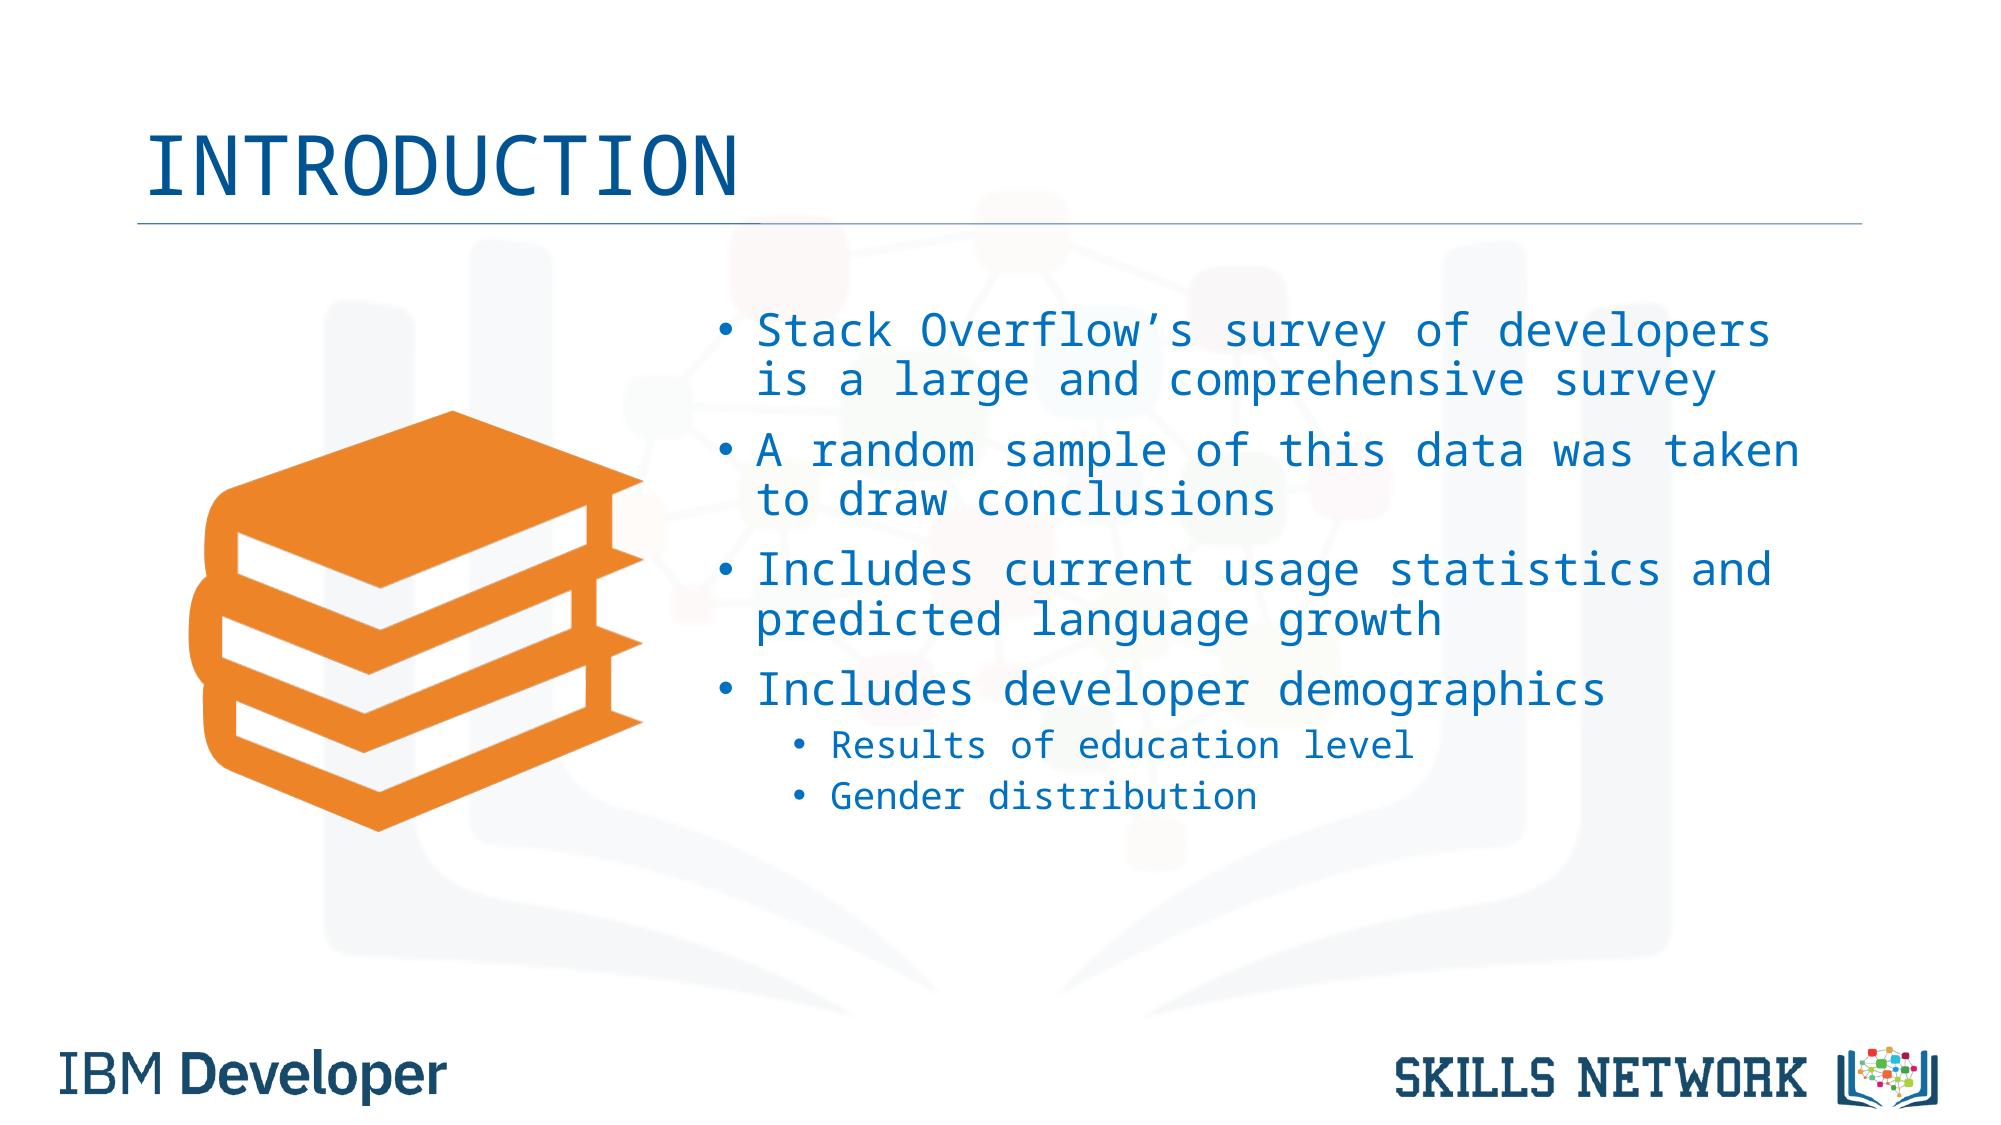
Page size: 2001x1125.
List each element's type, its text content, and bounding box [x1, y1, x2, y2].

title INTRODUCTION [126, 59, 1381, 278]
text_box Stack Overflow’s survey of developers is a large and comprehensive survey A random sample of this data was taken to draw conclusions Includes current usage statistics and predicted language growth Includes developer demographics Results of education level Gender distribution [702, 299, 1863, 1014]
picture [1390, 1045, 1945, 1111]
picture [55, 1045, 459, 1108]
picture [163, 370, 665, 872]
